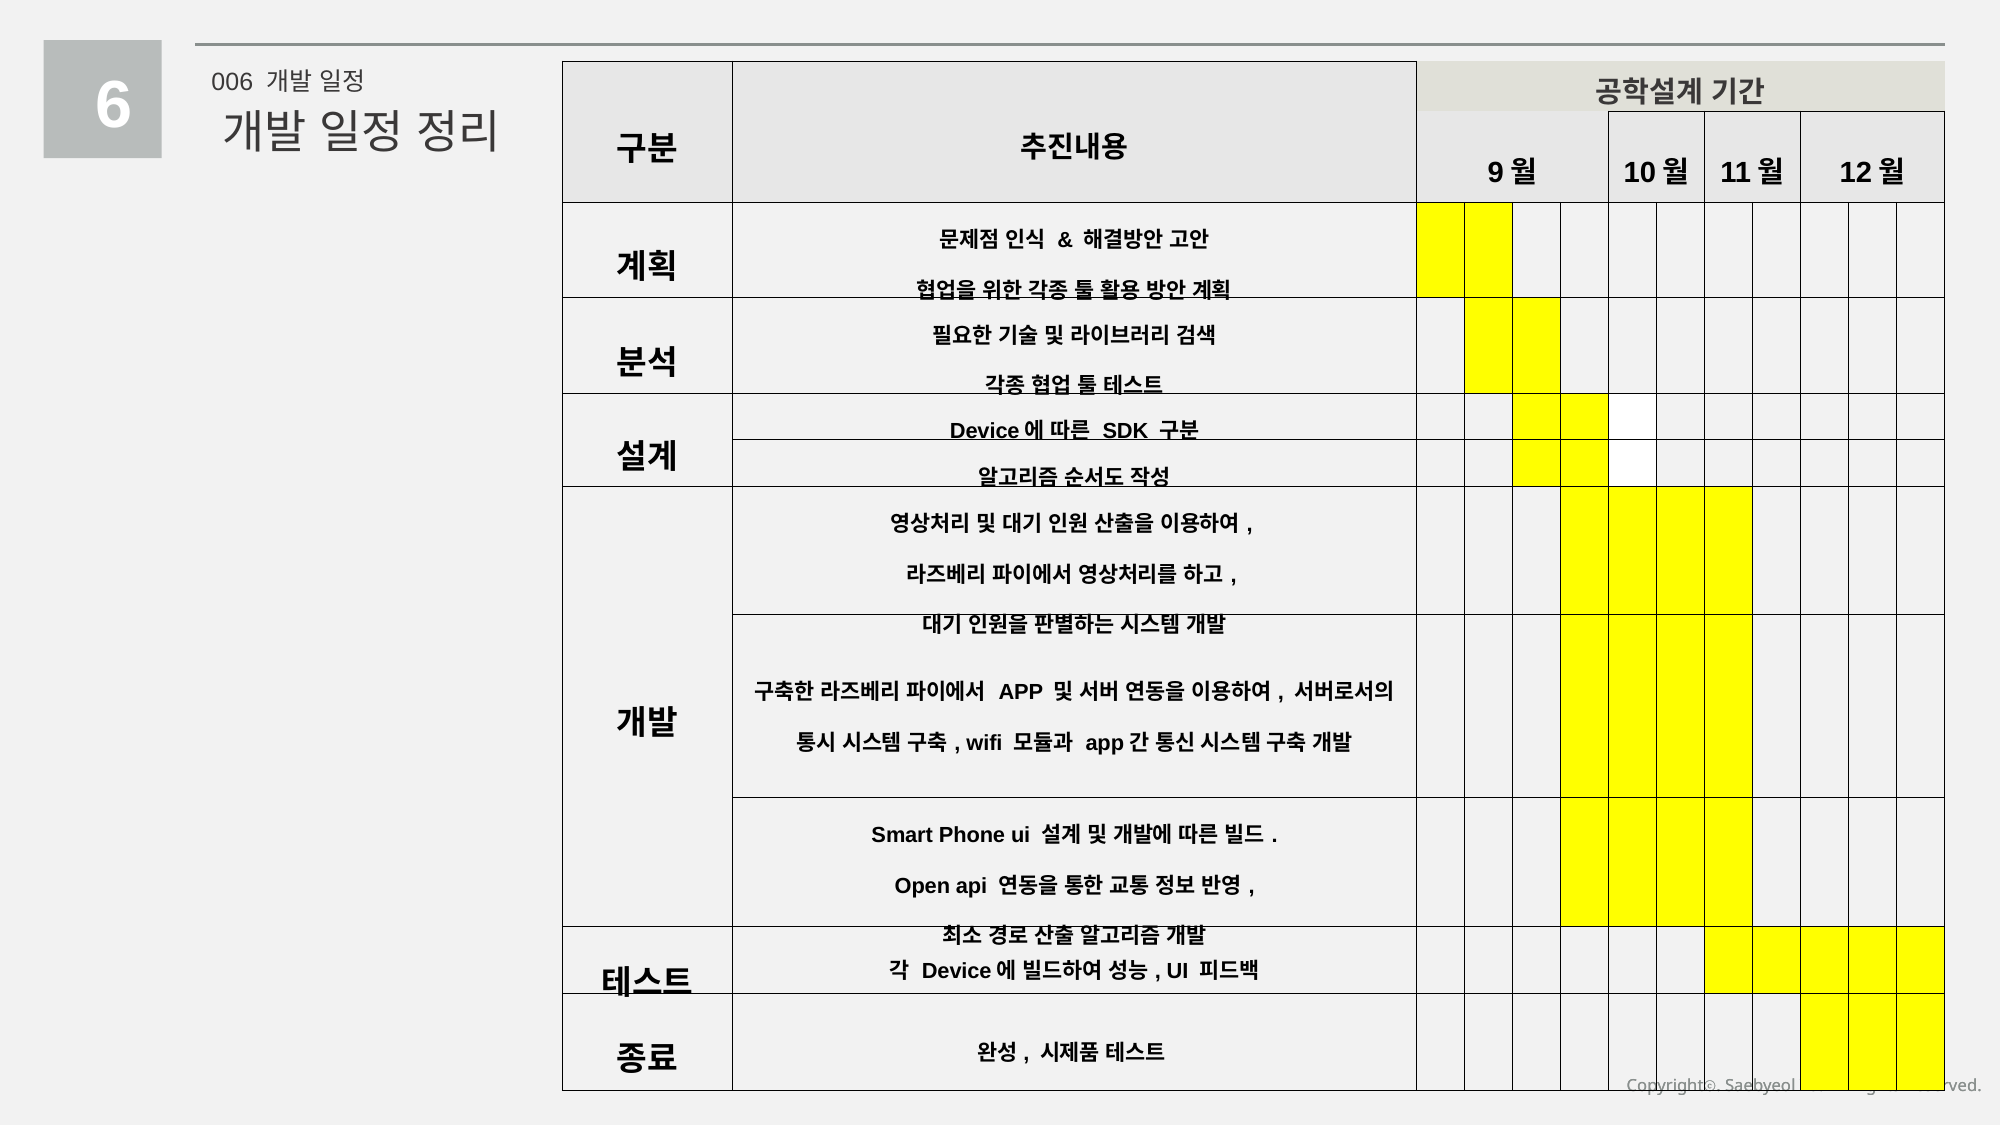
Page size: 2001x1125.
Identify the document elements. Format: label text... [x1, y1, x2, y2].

table_cell [1561, 994, 1608, 1090]
table_cell [1465, 487, 1512, 614]
table_cell [1801, 298, 1848, 393]
table_cell [1897, 927, 1944, 993]
table_cell [1705, 440, 1752, 486]
table_cell [1609, 487, 1656, 614]
table_cell [1561, 615, 1608, 797]
table_cell [1897, 487, 1944, 614]
table_cell 설계 [563, 394, 732, 486]
text_box 6 [80, 52, 123, 148]
table_cell [1657, 927, 1704, 993]
table_cell [1609, 298, 1656, 393]
table_cell [1561, 487, 1608, 614]
table_cell [1897, 615, 1944, 797]
table_cell [1657, 994, 1704, 1090]
table_cell [1417, 798, 1464, 926]
table_cell [1849, 487, 1896, 614]
table_cell [1513, 487, 1560, 614]
table_cell [1849, 440, 1896, 486]
table_cell [1465, 298, 1512, 393]
table_cell [1849, 994, 1896, 1090]
table_cell [1657, 798, 1704, 926]
table_cell [1705, 203, 1752, 297]
table_cell [1465, 440, 1512, 486]
table_cell [1513, 798, 1560, 926]
table_cell [1801, 615, 1848, 797]
table_cell [1753, 487, 1800, 614]
table_cell [1609, 615, 1656, 797]
table_cell [1513, 615, 1560, 797]
table_cell [1561, 203, 1608, 297]
table_cell [1465, 394, 1512, 439]
table_cell [1513, 440, 1560, 486]
table_cell [1849, 394, 1896, 439]
table_cell [1801, 394, 1848, 439]
table_cell [1417, 203, 1464, 297]
table_cell [1417, 394, 1464, 439]
table_cell [1657, 394, 1704, 439]
table_cell [1705, 994, 1752, 1090]
table_cell [1753, 927, 1800, 993]
table_cell 문제점 인식 & 해결방안 고안 협업을 위한 각종 툴 활용 방안 계획 [733, 203, 1416, 297]
table_cell [1897, 394, 1944, 439]
table_cell 알고리즘 순서도 작성 [733, 440, 1416, 486]
table_cell [1801, 927, 1848, 993]
table_cell [1513, 298, 1560, 393]
table_cell 완성, 시제품 테스트 [733, 994, 1416, 1090]
table_cell [1897, 798, 1944, 926]
table_cell [1801, 994, 1848, 1090]
table_cell [1417, 994, 1464, 1090]
table_cell [1849, 798, 1896, 926]
table_cell 필요한 기술 및 라이브러리 검색 각종 협업 툴 테스트 [733, 298, 1416, 393]
table_cell [1753, 394, 1800, 439]
table_cell [1801, 203, 1848, 297]
table_cell [1897, 994, 1944, 1090]
table_cell [1513, 203, 1560, 297]
table_header 공학설계 기간 [1417, 61, 1945, 111]
table_cell [1849, 927, 1896, 993]
table_cell Device에 따른 SDK 구분 [733, 394, 1416, 439]
table_cell 계획 [563, 203, 732, 297]
table_cell [1609, 994, 1656, 1090]
table_cell [1417, 487, 1464, 614]
table_cell 9월 [1417, 111, 1608, 202]
table_cell [1705, 394, 1752, 439]
table_cell [1465, 203, 1512, 297]
table_cell [1609, 798, 1656, 926]
table_cell [1417, 440, 1464, 486]
table_cell [1609, 394, 1656, 439]
table_cell [1705, 298, 1752, 393]
table_cell [1897, 203, 1944, 297]
table_cell 종료 [563, 994, 732, 1090]
table_header 추진내용 [733, 62, 1416, 202]
table_header 구분 [563, 62, 732, 202]
table_cell 구축한 라즈베리 파이에서 APP 및 서버 연동을 이용하여, 서버로서의 통시 시스템 구축, wifi 모듈과 app간 통신 시스템 구축 개발 [733, 615, 1416, 797]
table_cell [1513, 394, 1560, 439]
table_cell [1465, 994, 1512, 1090]
table_cell [1417, 927, 1464, 993]
table_cell [1705, 487, 1752, 614]
table_cell [1657, 298, 1704, 393]
table_cell 분석 [563, 298, 732, 393]
table_cell [1753, 798, 1800, 926]
table_cell [1465, 615, 1512, 797]
table_cell [1561, 298, 1608, 393]
table_cell [1897, 298, 1944, 393]
table_cell [1849, 298, 1896, 393]
table_cell [1561, 927, 1608, 993]
table_cell [1753, 298, 1800, 393]
table_cell [1609, 203, 1656, 297]
table_cell [1417, 615, 1464, 797]
table_cell [1561, 798, 1608, 926]
table_cell [1657, 203, 1704, 297]
table_cell [1753, 440, 1800, 486]
table_cell 각 Device에 빌드하여 성능, UI 피드백 [733, 927, 1416, 993]
table_cell [1417, 298, 1464, 393]
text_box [194, 57, 529, 167]
table_cell [1657, 440, 1704, 486]
table_cell [1753, 615, 1800, 797]
table_cell 10월 [1609, 112, 1704, 202]
table_cell [1849, 203, 1896, 297]
table_cell [1801, 487, 1848, 614]
table_cell 테스트 [563, 927, 732, 993]
table_cell 영상처리 및 대기 인원 산출을 이용하여, 라즈베리 파이에서 영상처리를 하고, 대기 인원을 판별하는 시스템 개발 [733, 487, 1416, 614]
table_cell 11월 [1705, 112, 1800, 202]
table_cell [1657, 487, 1704, 614]
table_cell Smart Phone ui 설계 및 개발에 따른 빌드. Open api 연동을 통한 교통 정보 반영, 최소 경로 산출 알고리즘 개발 [733, 798, 1416, 926]
table_cell [1753, 994, 1800, 1090]
table_cell [1657, 615, 1704, 797]
table_cell [1609, 440, 1656, 486]
table_cell [1705, 798, 1752, 926]
table_cell [1609, 927, 1656, 993]
text_box [42, 39, 163, 159]
table_cell [1753, 203, 1800, 297]
table_cell [1513, 994, 1560, 1090]
table_cell [1801, 798, 1848, 926]
table_cell [1849, 615, 1896, 797]
table_cell [1513, 927, 1560, 993]
table_cell [1705, 615, 1752, 797]
table_cell [1561, 394, 1608, 439]
table_cell [1561, 440, 1608, 486]
table_cell [1465, 927, 1512, 993]
table_cell [1465, 798, 1512, 926]
table_cell [1897, 440, 1944, 486]
table_cell [1705, 927, 1752, 993]
table_cell 12월 [1801, 112, 1944, 202]
text_box Copyrightⓒ. Saebyeol Yu. All Rights Reserved. [1611, 1067, 1998, 1102]
table_cell [1801, 440, 1848, 486]
table_cell 개발 [563, 487, 732, 926]
